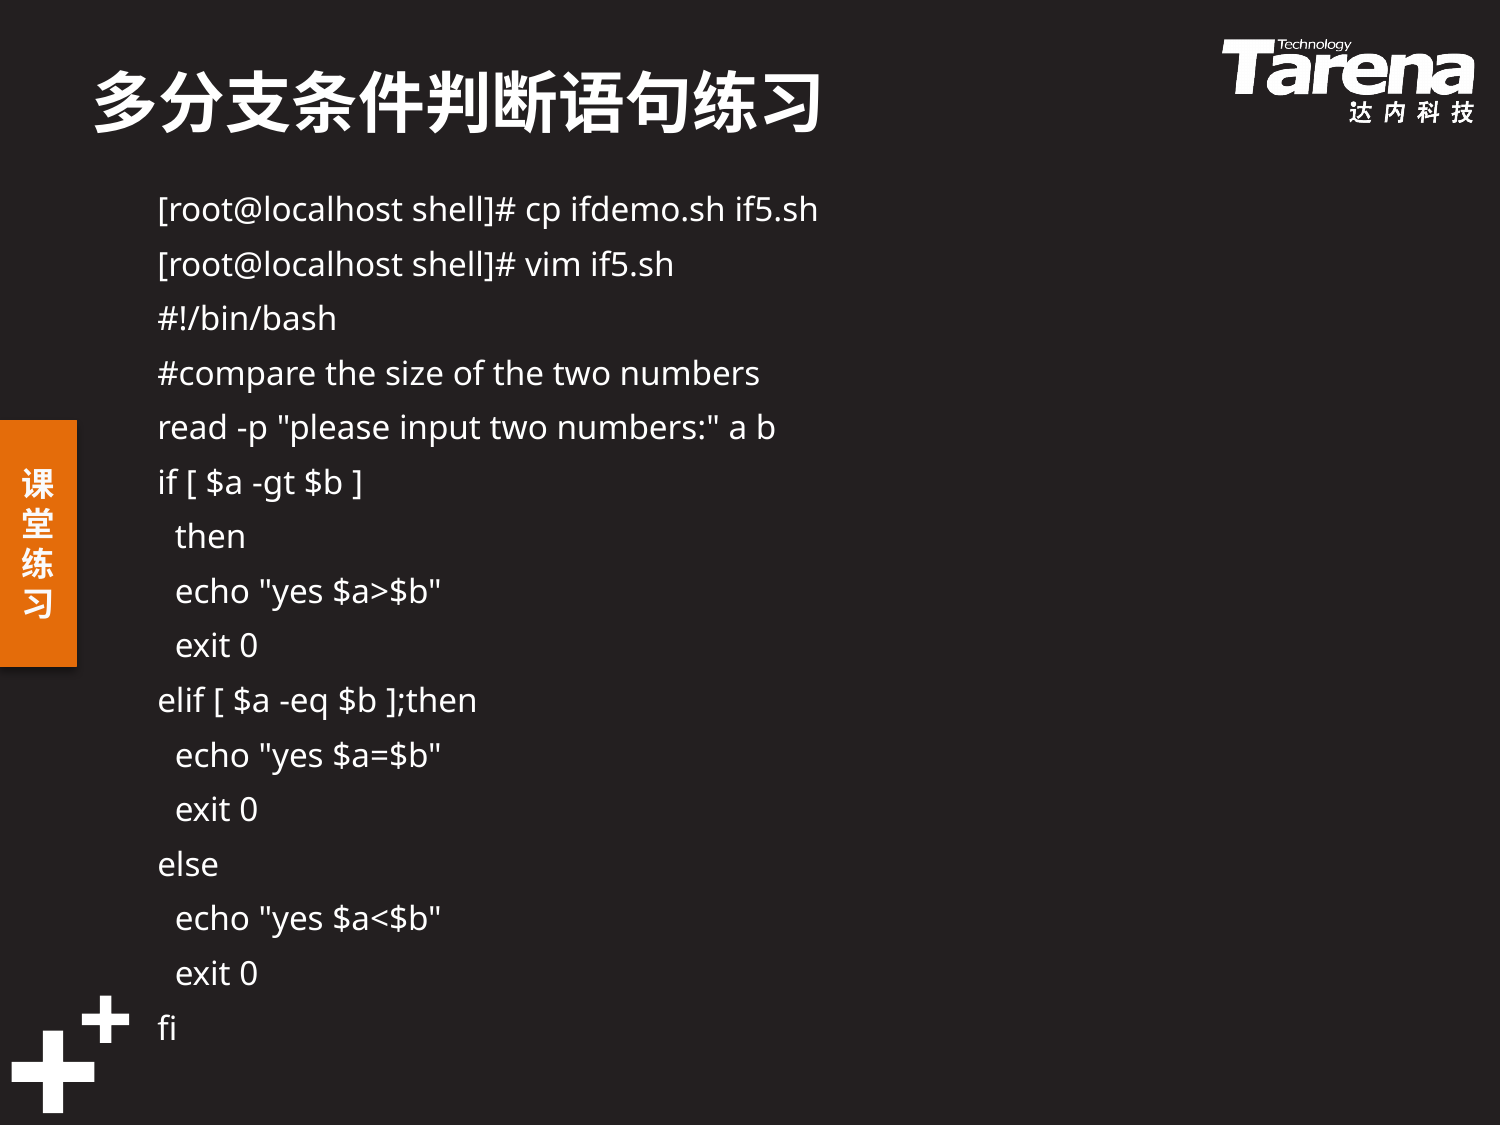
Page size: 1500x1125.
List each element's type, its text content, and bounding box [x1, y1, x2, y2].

picture [1222, 39, 1475, 123]
list [root@localhost shell]# cp ifdemo.sh if5.sh [root@localhost shell]# vim if5.sh #!/bin/bash #compare the size of the two numbers read -p "please input two numbers:" a b if [ $a -gt $b ] then echo "yes $a>$b" exit 0 elif [ $a -eq $b ];then echo "yes $a=$b" exit 0 else echo "yes $a<$b" exit 0 fi [76, 172, 1400, 1081]
title 多分支条件判断语句练习 [76, 42, 1188, 160]
